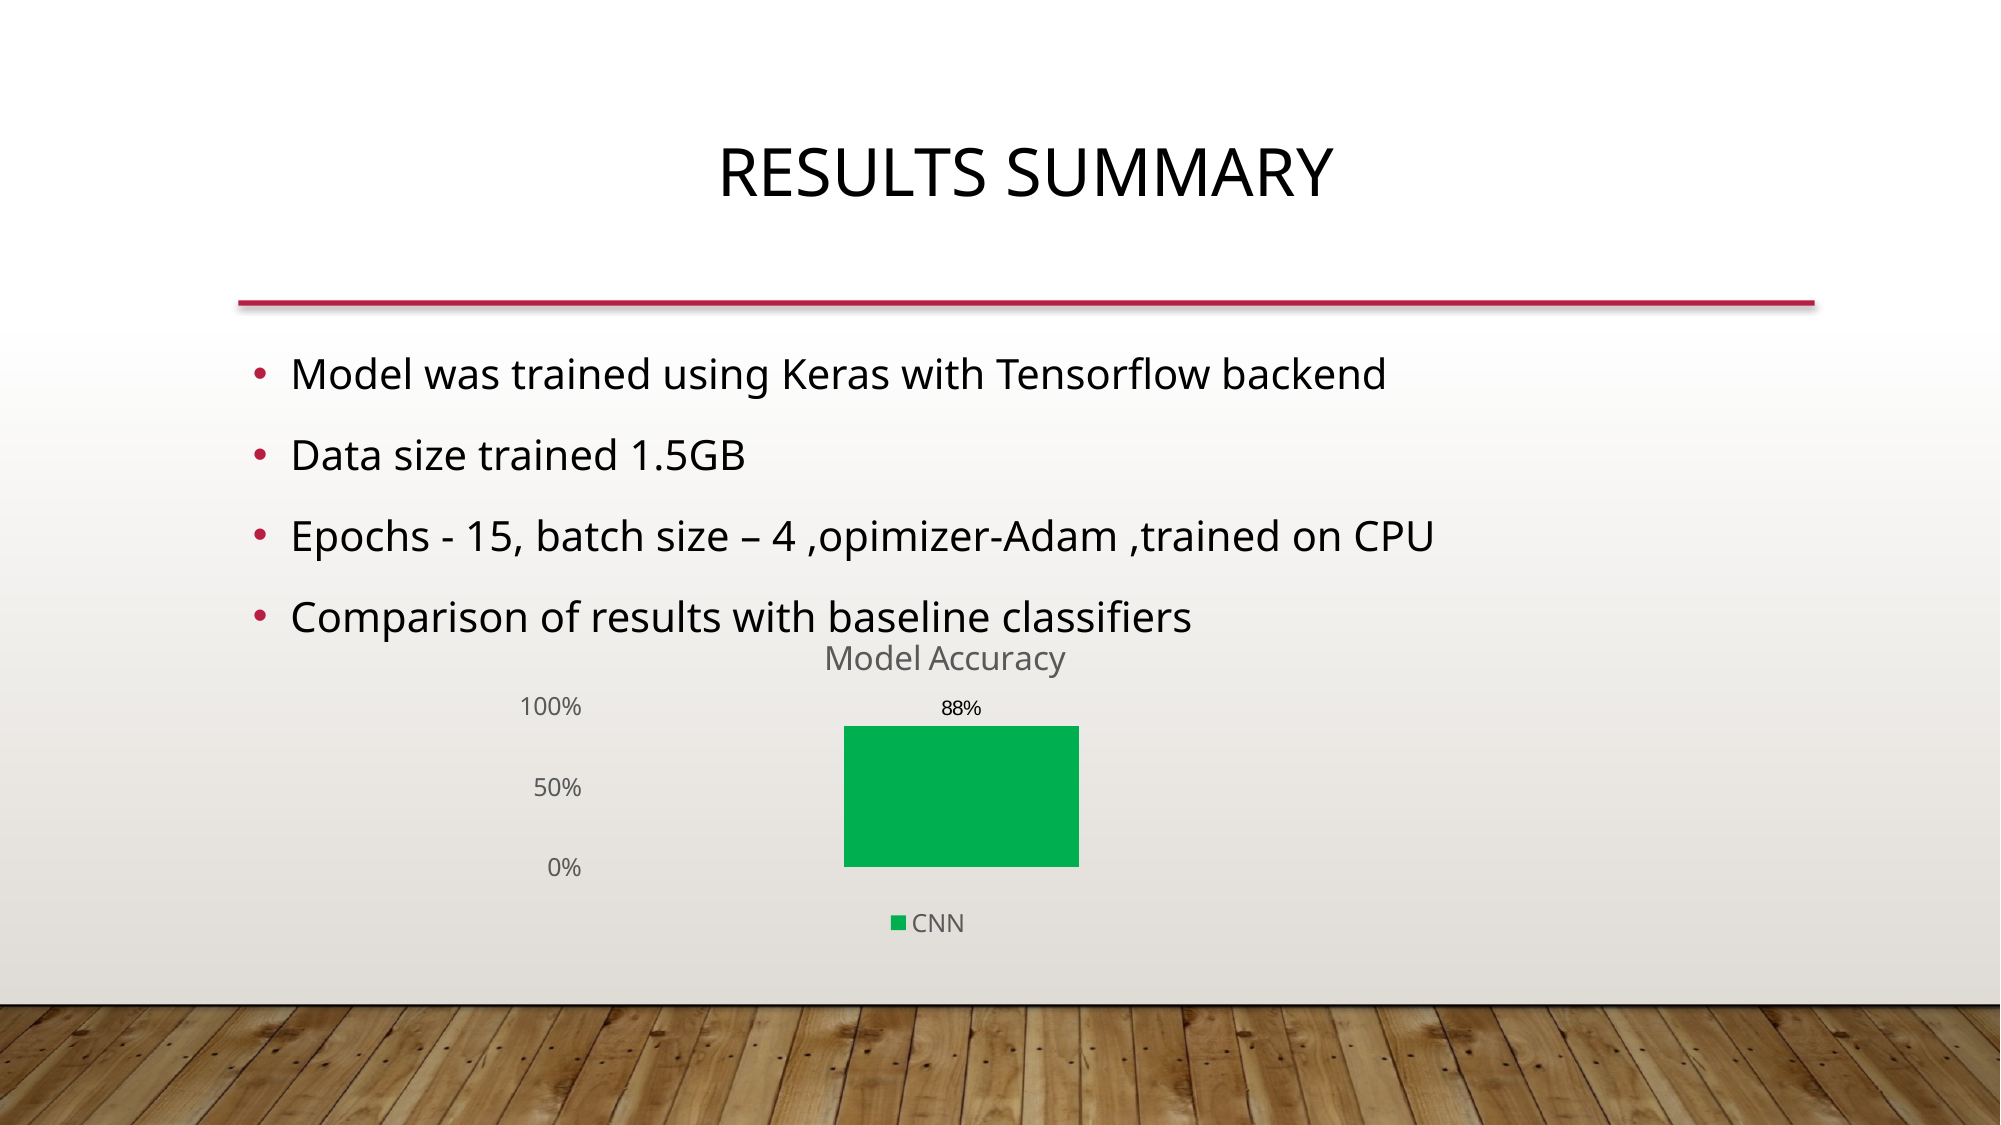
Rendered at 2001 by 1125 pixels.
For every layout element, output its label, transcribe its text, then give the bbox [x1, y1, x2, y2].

text_box RESULTS SUMMARY [238, 131, 1814, 304]
chart [497, 613, 1359, 947]
text_box Model was trained using Keras with Tensorflow backend Data size trained 1.5GB Epochs - 15, batch size – 4 ,opimizer-Adam ,trained on CPU Comparison of results with baseline classifiers [238, 330, 1814, 897]
picture [0, 1007, 2000, 1125]
